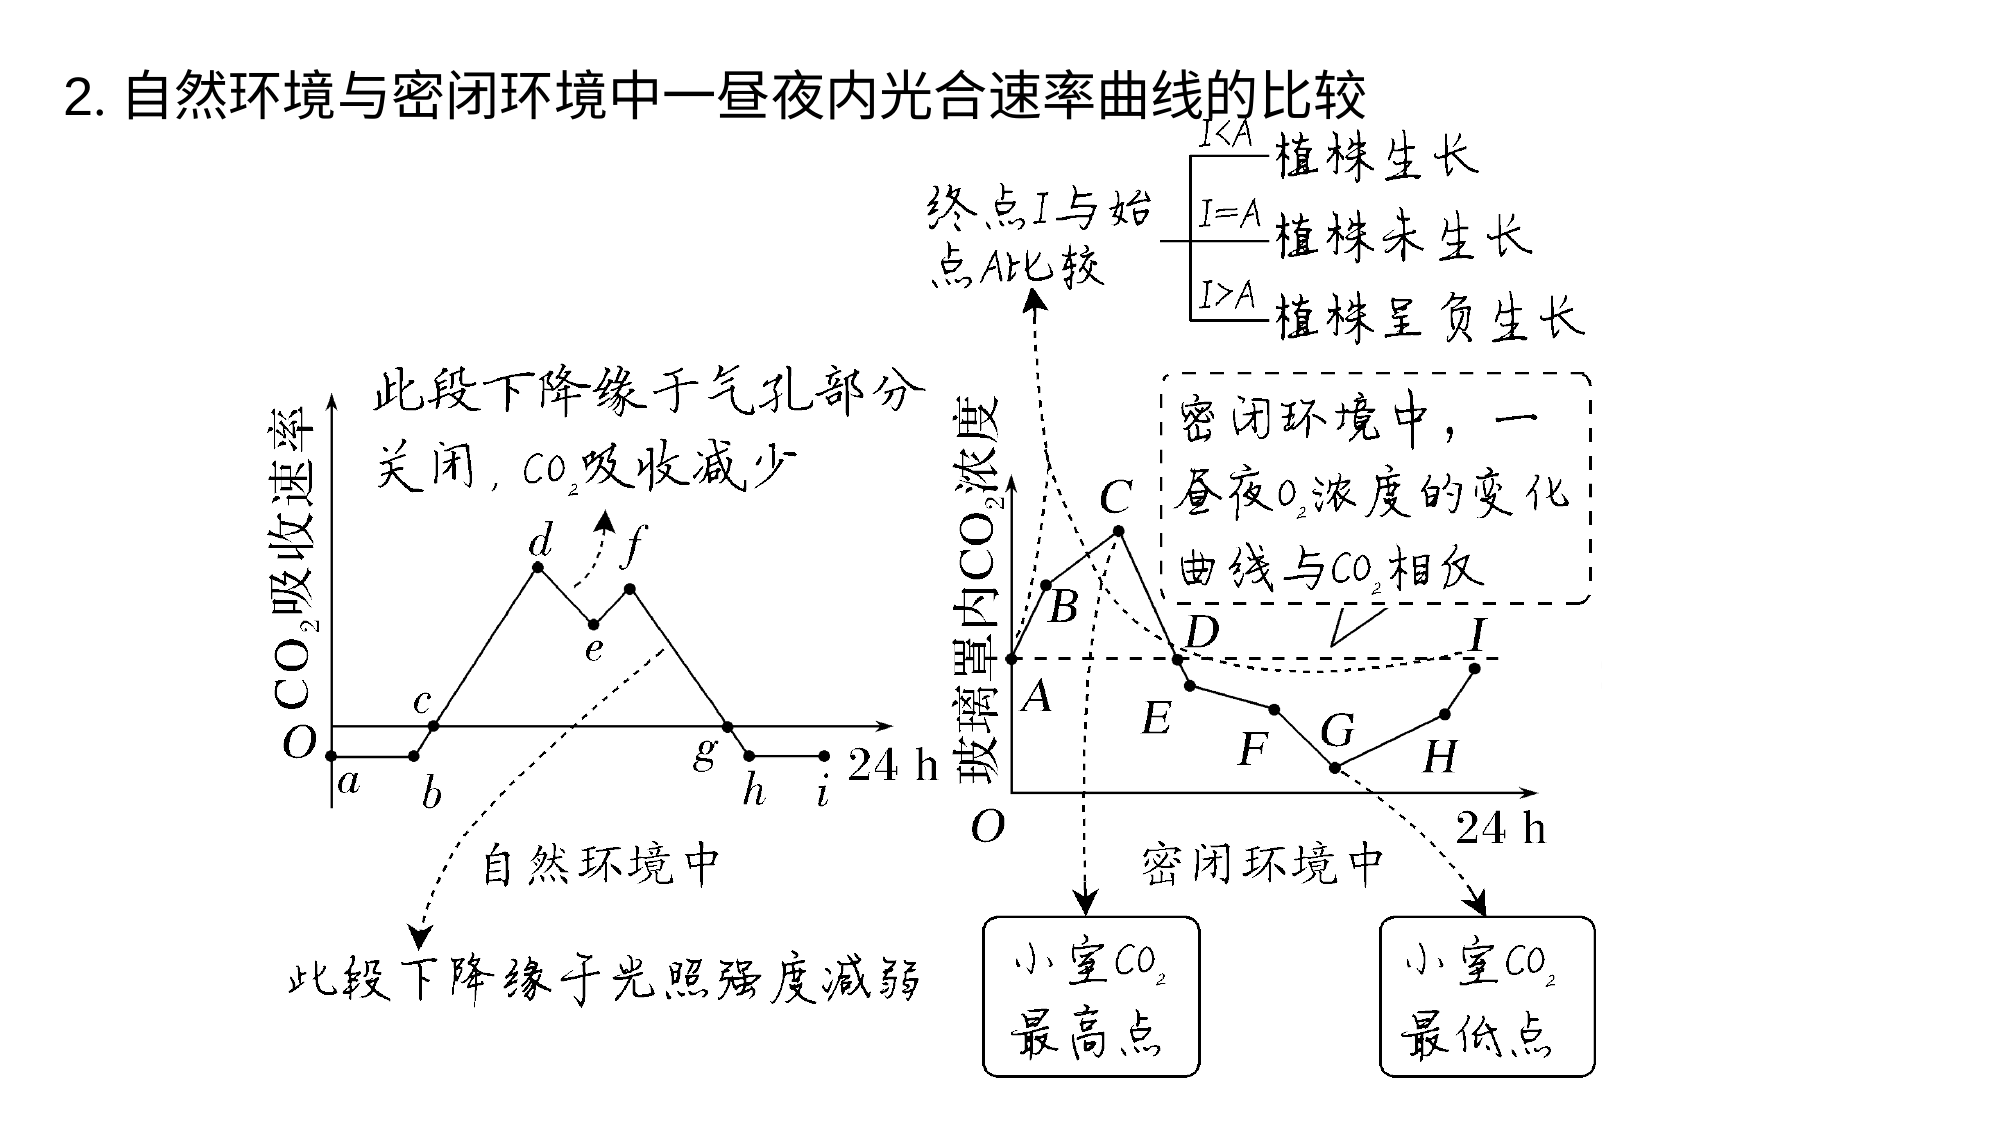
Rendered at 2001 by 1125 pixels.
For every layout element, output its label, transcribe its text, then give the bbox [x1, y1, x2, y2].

picture [259, 111, 1607, 1086]
text_box 2.自然环境与密闭环境中一昼夜内光合速率曲线的比较 [48, 21, 1952, 135]
